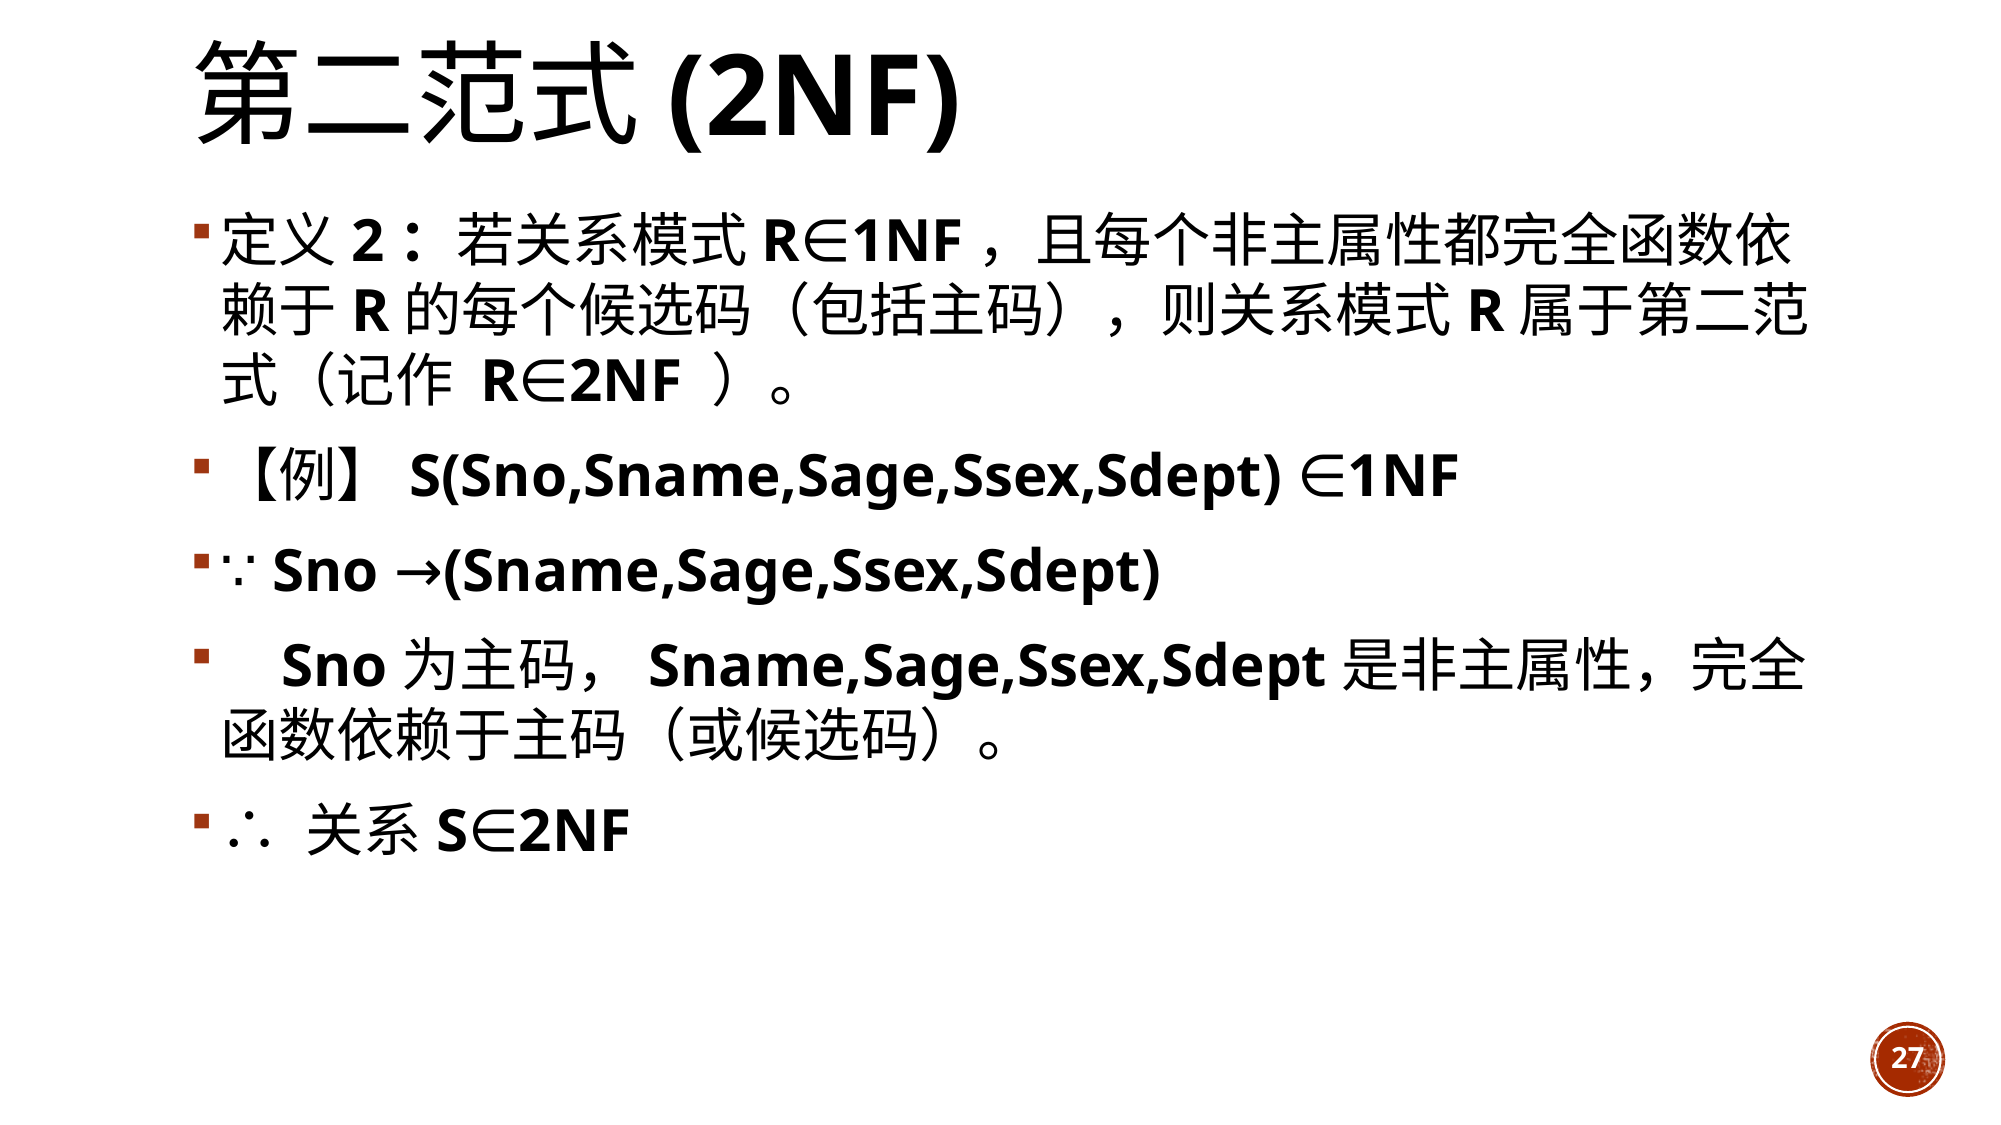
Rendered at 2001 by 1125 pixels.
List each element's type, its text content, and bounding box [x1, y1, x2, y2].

slide_number 27 [1855, 1028, 1961, 1089]
title 第二范式(2NF) [175, 12, 1826, 186]
list 定义2：若关系模式R∈1NF，且每个非主属性都完全函数依赖于R的每个候选码（包括主码），则关系模式R属于第二范式（记作 R∈2NF ）。 【例】S(Sno,Sname,Sage,Ssex,Sdept) ∈1NF ∵ Sno →(Sname,Sage,Ssex,Sdept) Sno为主码，Sname,Sage,Ssex,Sdept是非主属性，完全函数依赖于主码（或候选码）。 ∴ 关系S∈2NF [175, 195, 1826, 1013]
